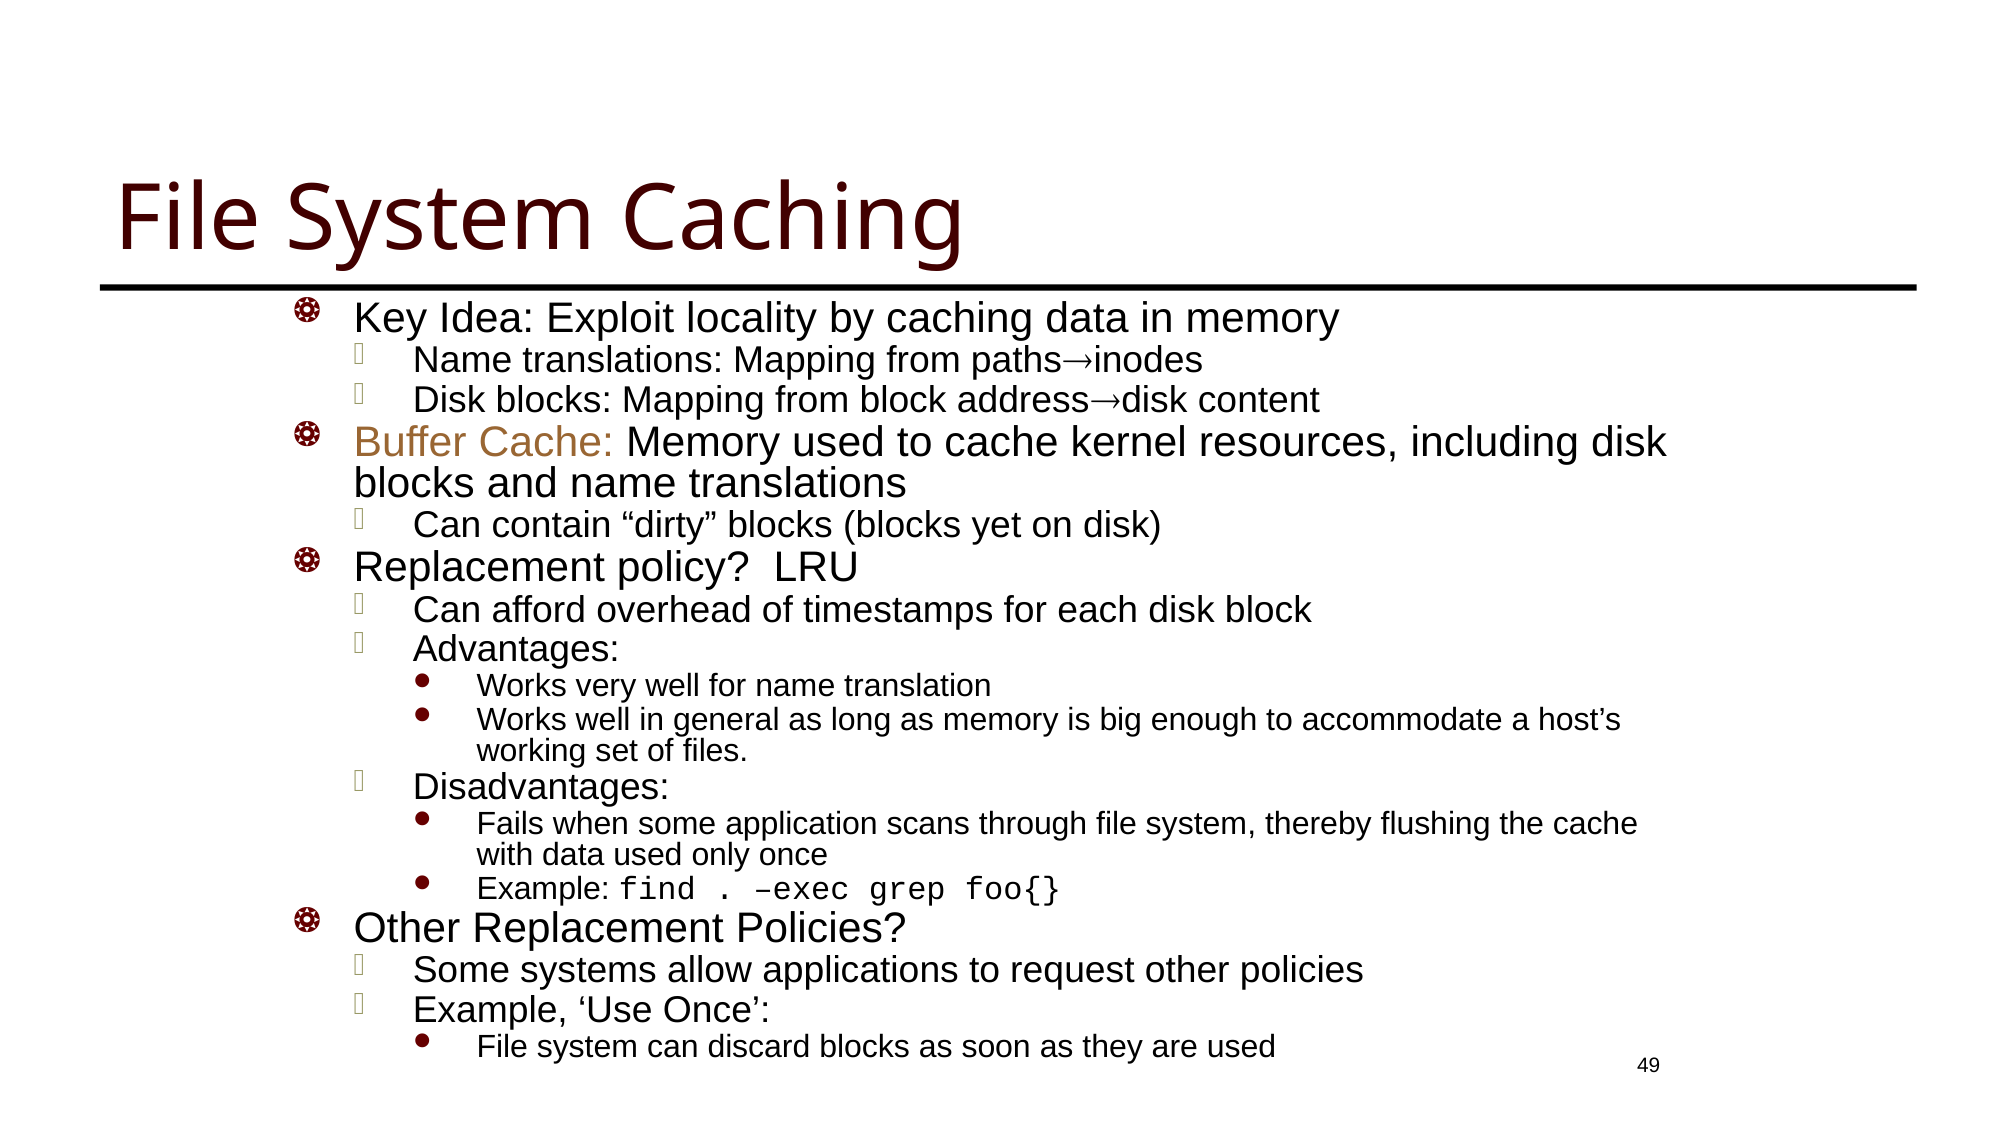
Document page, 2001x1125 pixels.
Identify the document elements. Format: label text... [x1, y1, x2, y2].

title File System Caching [99, 87, 1901, 276]
slide_number 49 [1362, 1043, 1676, 1120]
list Key Idea: Exploit locality by caching data in memory Name translations: Mapping from pathsinodes Disk blocks: Mapping from block addressdisk content Buffer Cache: Memory used to cache kernel resources, including disk blocks and name translations Can contain “dirty” blocks (blocks yet on disk) Replacement policy? LRU Can afford overhead of timestamps for each disk block Advantages: Works very well for name translation Works well in general as long as memory is big enough to accommodate a host’s working set of files. Disadvantages: Fails when some application scans through file system, thereby flushing the cache with data used only once Example: find . –exec grep foo{} Other Replacement Policies? Some systems allow applications to request other policies Example, ‘Use Once’: File system can discard blocks as soon as they are used [274, 291, 1720, 1073]
